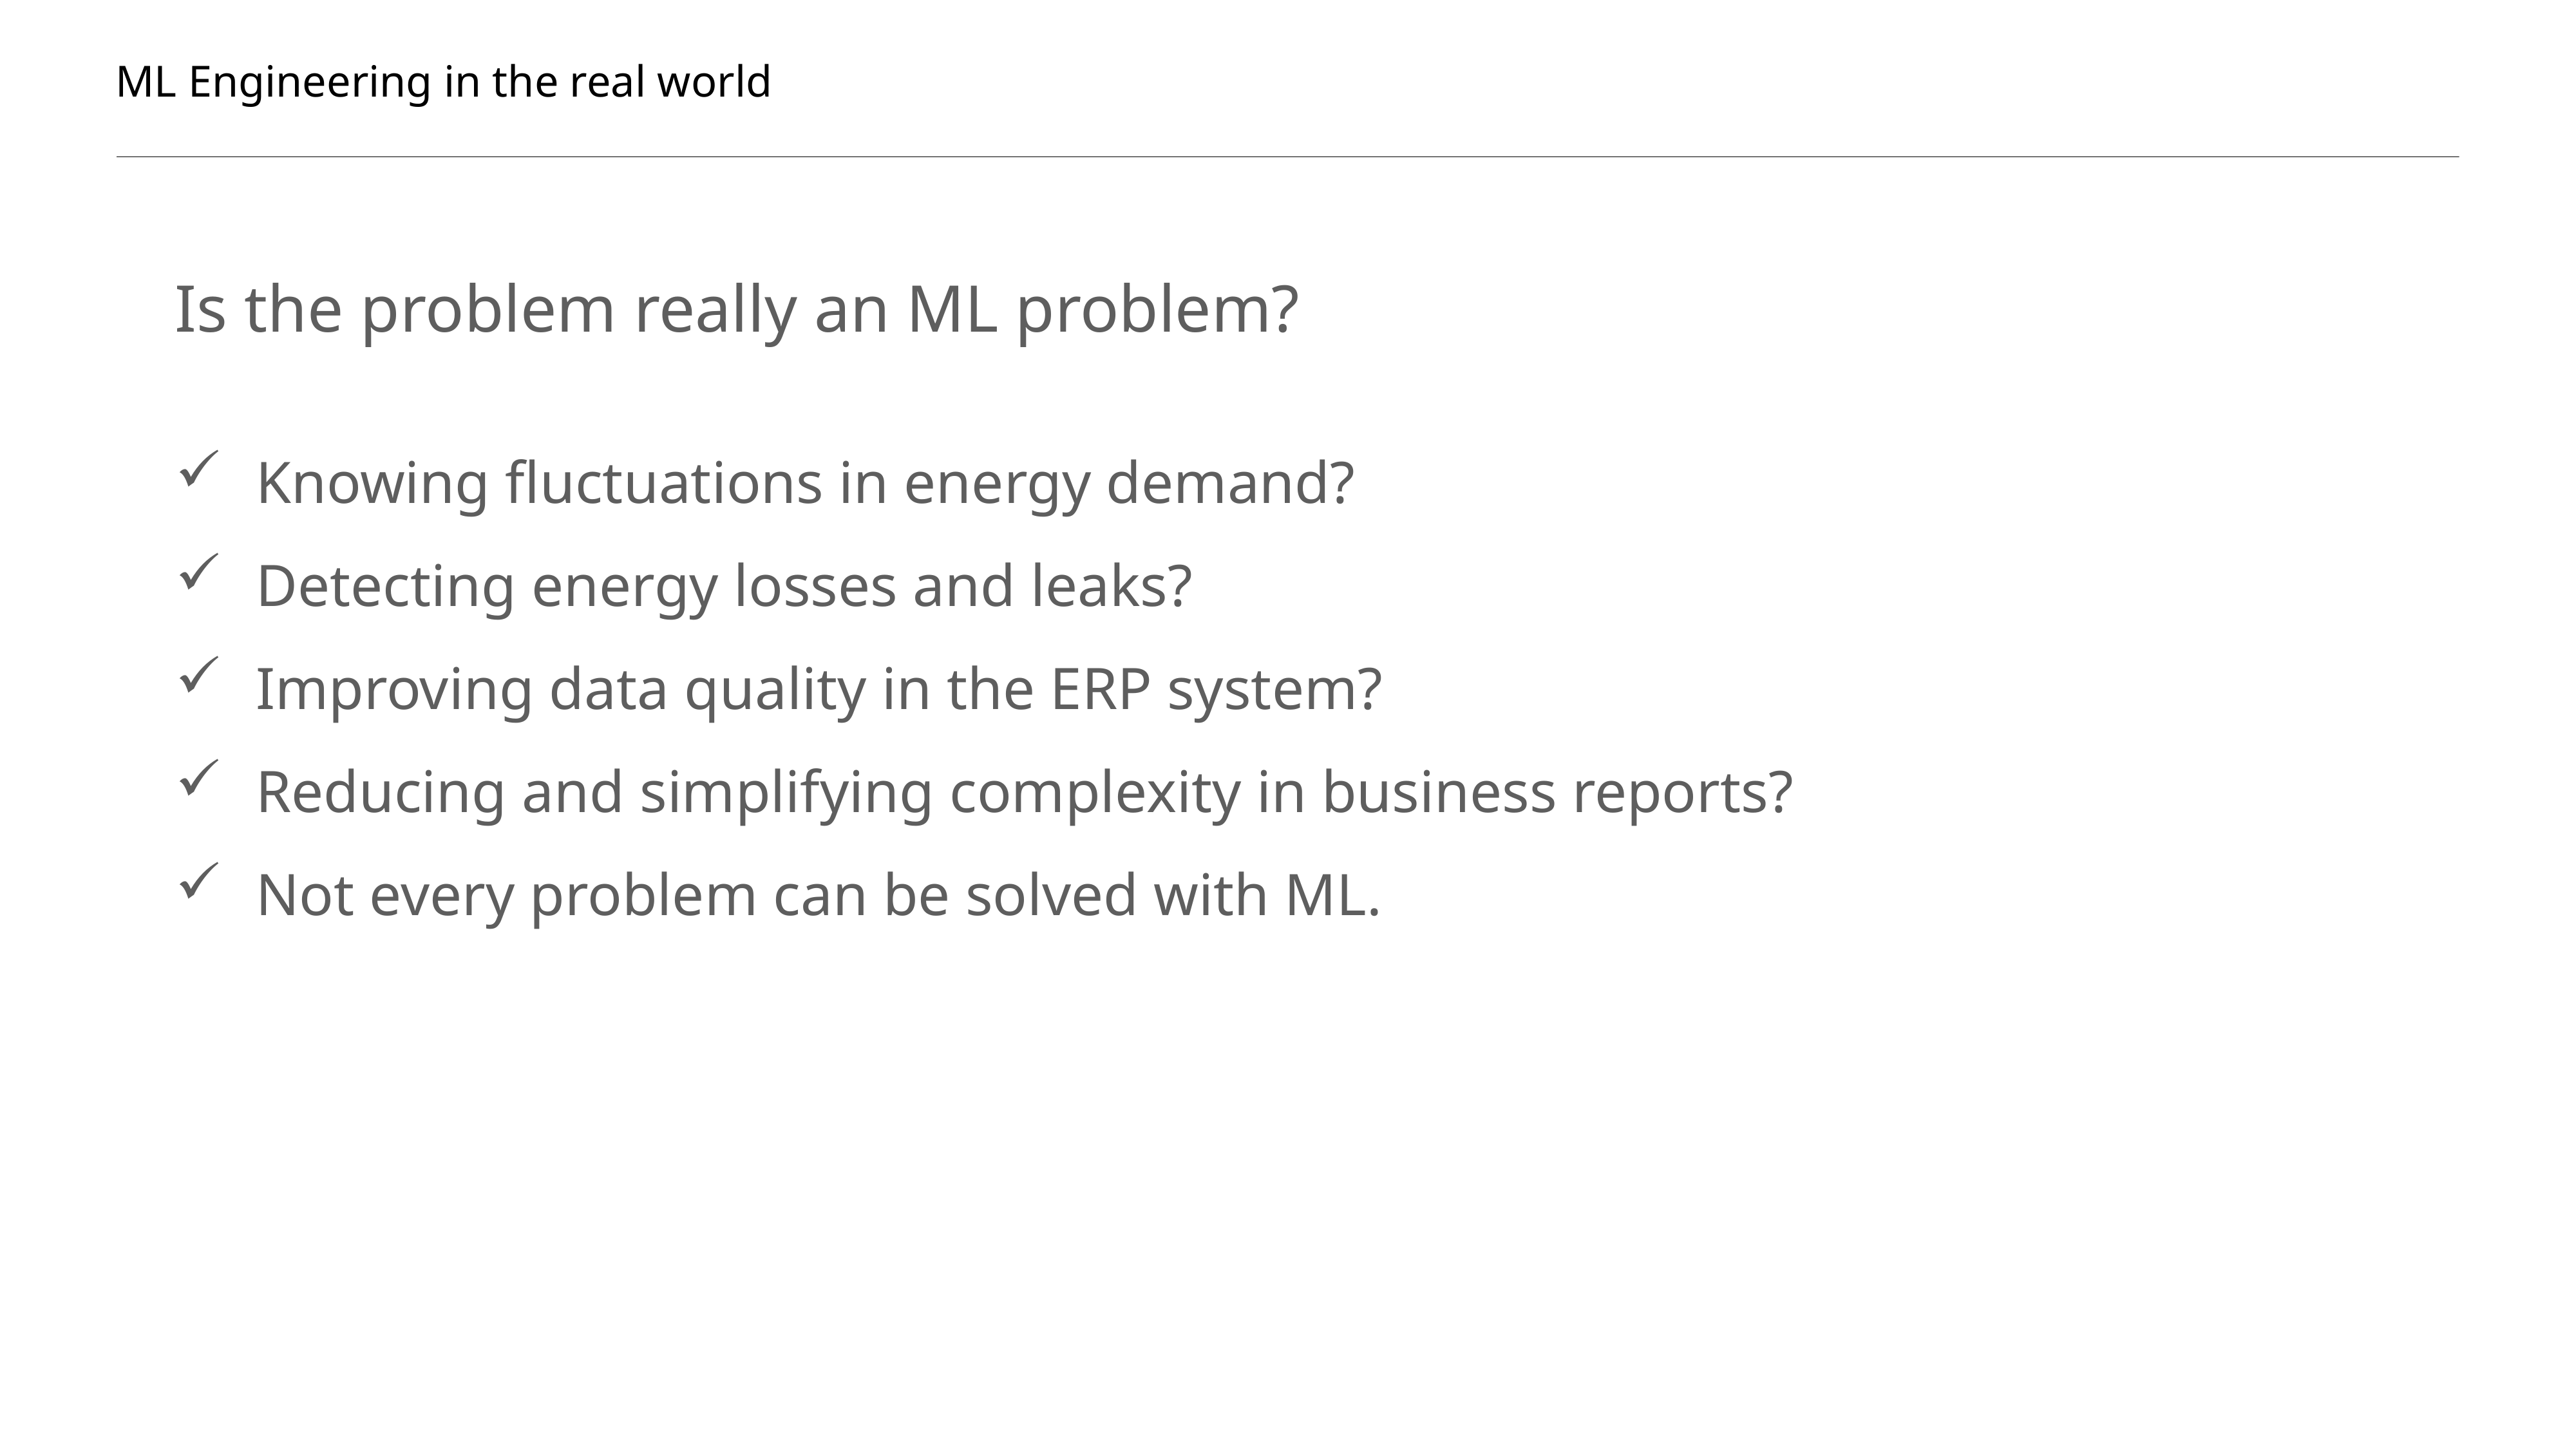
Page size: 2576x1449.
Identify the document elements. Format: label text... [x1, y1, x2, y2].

text_box Is the problem really an ML problem? [160, 214, 2060, 359]
list ML Engineering in the real world [111, 17, 1771, 142]
text_box Knowing fluctuations in energy demand? Detecting energy losses and leaks? Improving data quality in the ERP system? Reducing and simplifying complexity in business reports? Not every problem can be solved with ML. [160, 397, 2269, 942]
